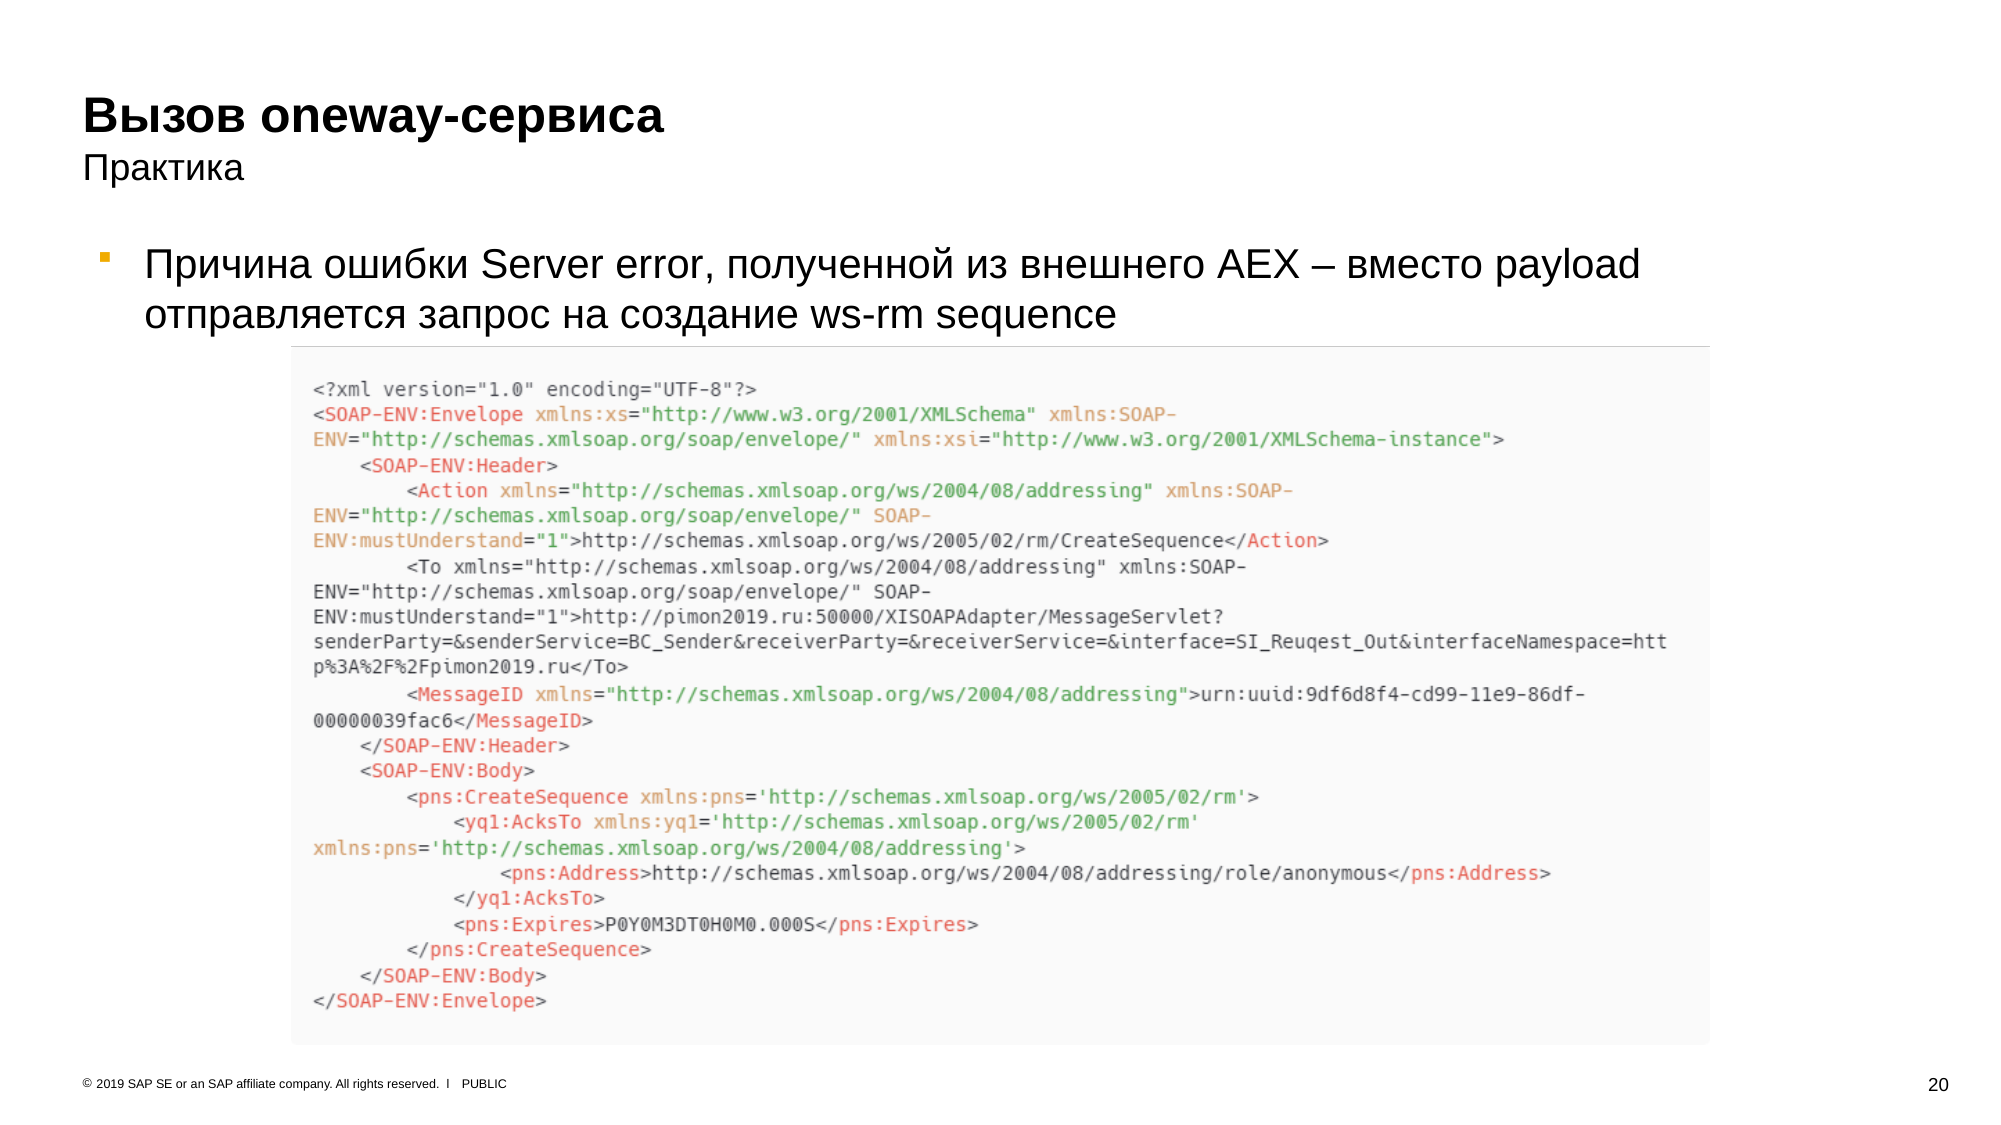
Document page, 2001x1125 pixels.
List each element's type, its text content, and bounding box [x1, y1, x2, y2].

text_box Причина ошибки Server error, полученной из внешнего AEX – вместо payload отправляется запрос на создание ws-rm sequence [82, 229, 1918, 305]
picture [290, 344, 1710, 1045]
title Вызов oneway-сервиса Практика [82, 82, 1918, 189]
